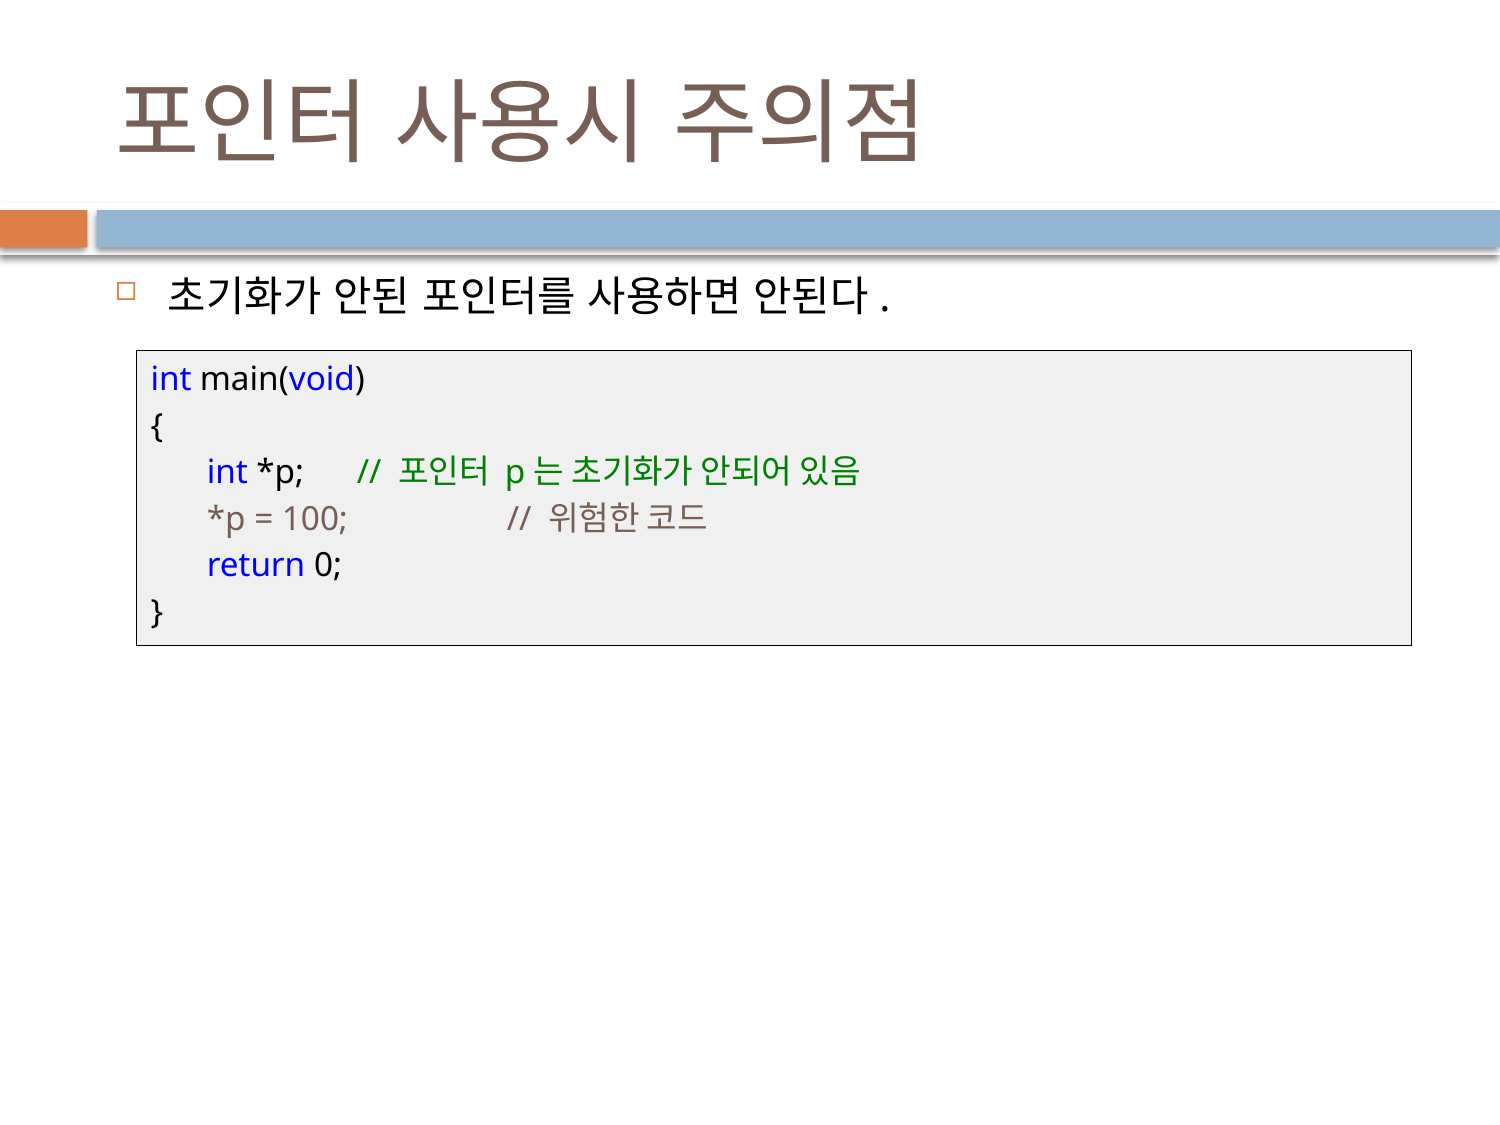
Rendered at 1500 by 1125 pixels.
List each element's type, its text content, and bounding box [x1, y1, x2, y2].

title 포인터 사용시 주의점 [100, 37, 1438, 200]
list 초기화가 안된 포인터를 사용하면 안된다. [100, 262, 1438, 1000]
text_box int main(void) { int *p; // 포인터 p는 초기화가 안되어 있음 *p = 100; // 위험한 코드 return 0; } [135, 349, 1412, 646]
